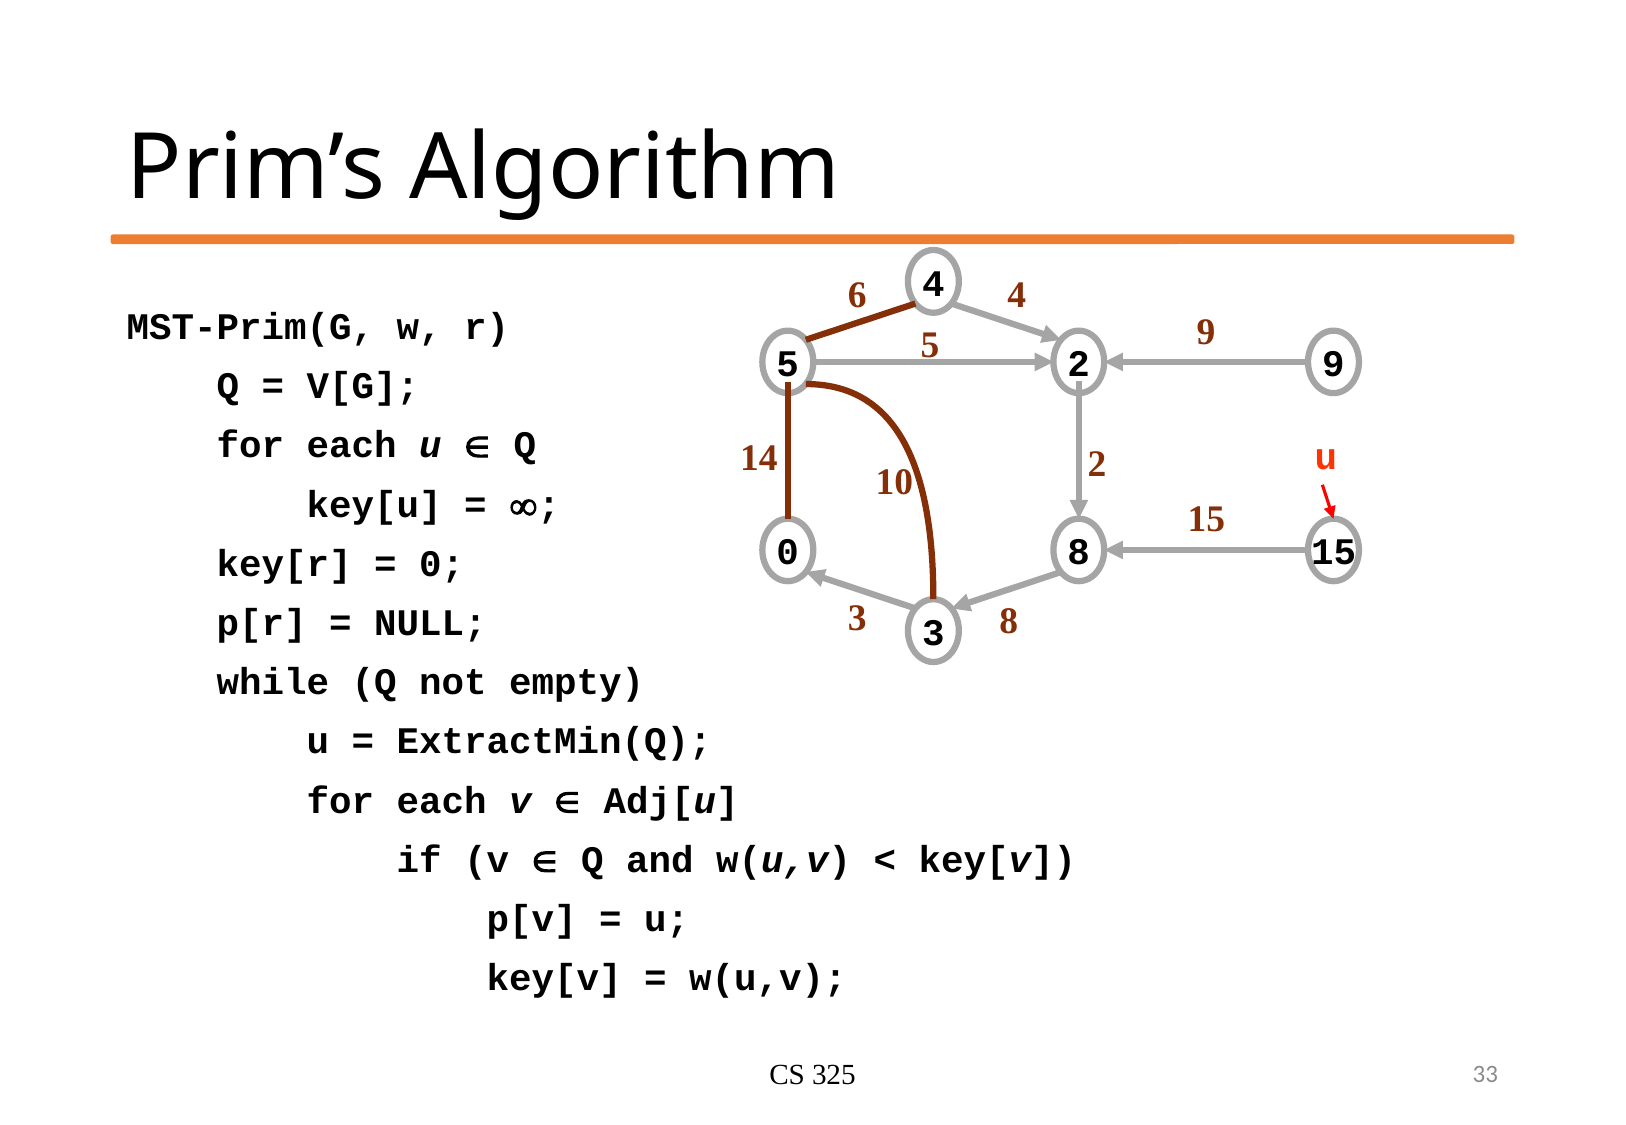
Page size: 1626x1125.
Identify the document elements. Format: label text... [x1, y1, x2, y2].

text_box 15 [1308, 518, 1359, 582]
text_box 0 [762, 539, 813, 582]
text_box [951, 574, 1061, 607]
title Prim’s Algorithm [111, 59, 1514, 278]
text_box 8 [984, 607, 1033, 648]
footer CS 325 [538, 1042, 1087, 1103]
text_box 5 [905, 363, 955, 373]
text_box 14 [725, 425, 787, 486]
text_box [951, 305, 1061, 338]
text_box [805, 305, 916, 338]
text_box 15 [1172, 486, 1241, 546]
text_box 2 [1072, 431, 1078, 491]
text_box 2 [1079, 431, 1122, 491]
text_box 3 [907, 599, 959, 663]
text_box 6 [833, 262, 882, 305]
text_box 9 [1308, 330, 1359, 394]
text_box 9 [1181, 299, 1231, 360]
text_box 8 [1053, 518, 1105, 582]
text_box u [1299, 424, 1345, 485]
text_box 4 [907, 249, 959, 312]
list MST-Prim(G, w, r) Q = V[G]; for each u  Q key[u] = ; key[r] = 0; p[r] = NULL; while (Q not empty) u = ExtractMin(Q); for each v  Adj[u] if (v  Q and w(u,v) < key[v]) p[v] = u; key[v] = w(u,v); [111, 299, 1514, 1014]
text_box 5 [762, 330, 814, 393]
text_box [805, 574, 916, 607]
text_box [1322, 485, 1334, 519]
text_box 3 [833, 607, 882, 645]
text_box 5 [905, 312, 955, 361]
slide_number 33 [1147, 1042, 1514, 1103]
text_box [764, 428, 975, 556]
text_box 2 [1053, 330, 1105, 393]
text_box 4 [992, 262, 1042, 305]
